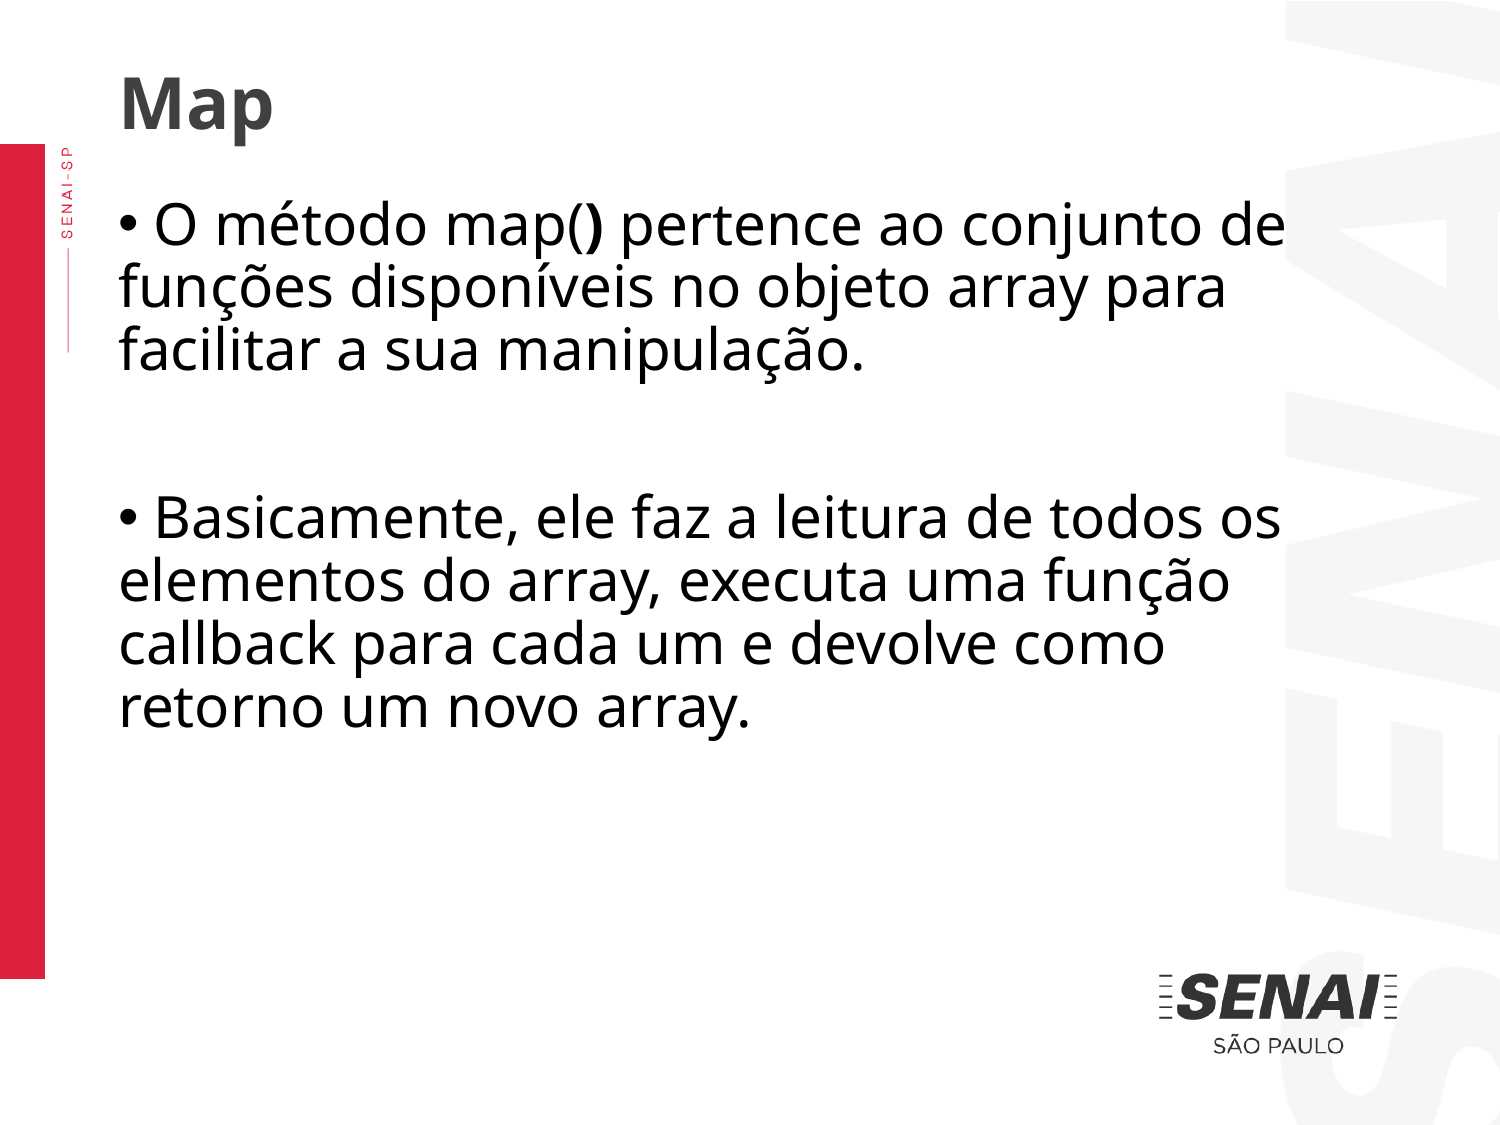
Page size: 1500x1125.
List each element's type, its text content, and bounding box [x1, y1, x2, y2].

list O método map() pertence ao conjunto de funções disponíveis no objeto array para facilitar a sua manipulação. Basicamente, ele faz a leitura de todos os elementos do array, executa uma função callback para cada um e devolve como retorno um novo array. [103, 187, 1397, 1014]
picture [0, 0, 1500, 1125]
list Map [103, 59, 1397, 153]
